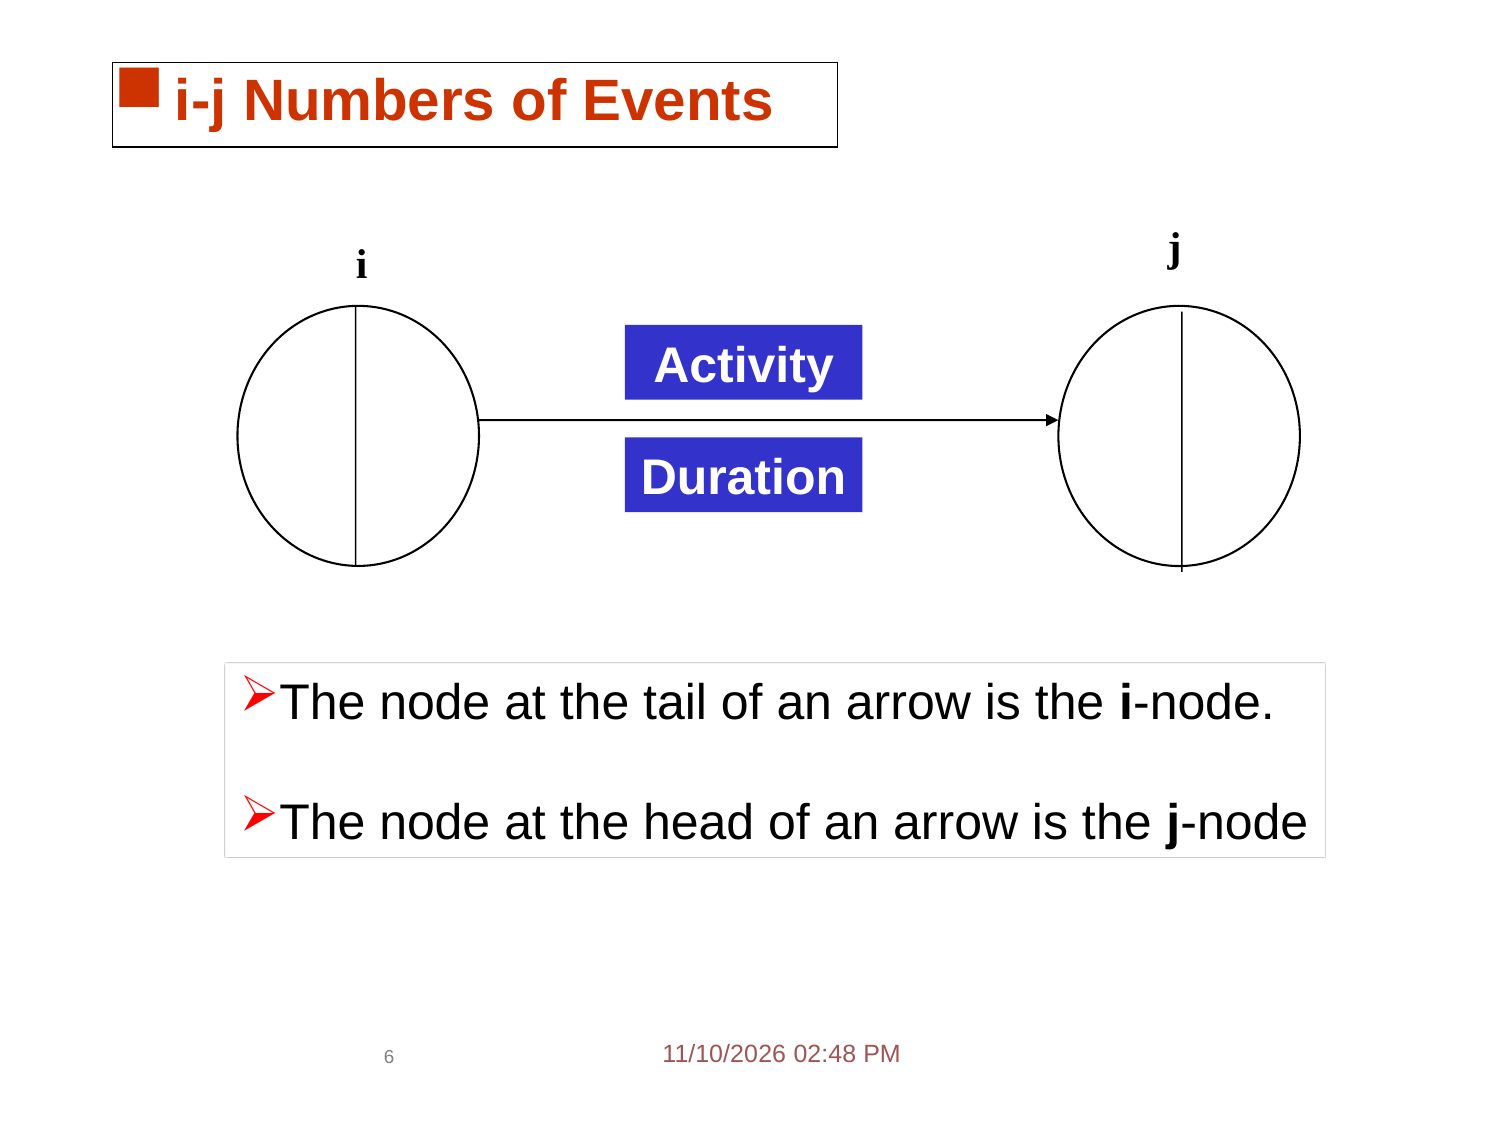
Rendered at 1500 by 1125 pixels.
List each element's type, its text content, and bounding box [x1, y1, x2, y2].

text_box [237, 212, 1301, 573]
text_box The node at the tail of an arrow is the i-node. The node at the head of an arrow is the j-node [229, 667, 1323, 855]
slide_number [662, 1037, 914, 1076]
text_box i-j Numbers of Events [112, 62, 838, 148]
slide_number 6 [359, 1044, 419, 1097]
